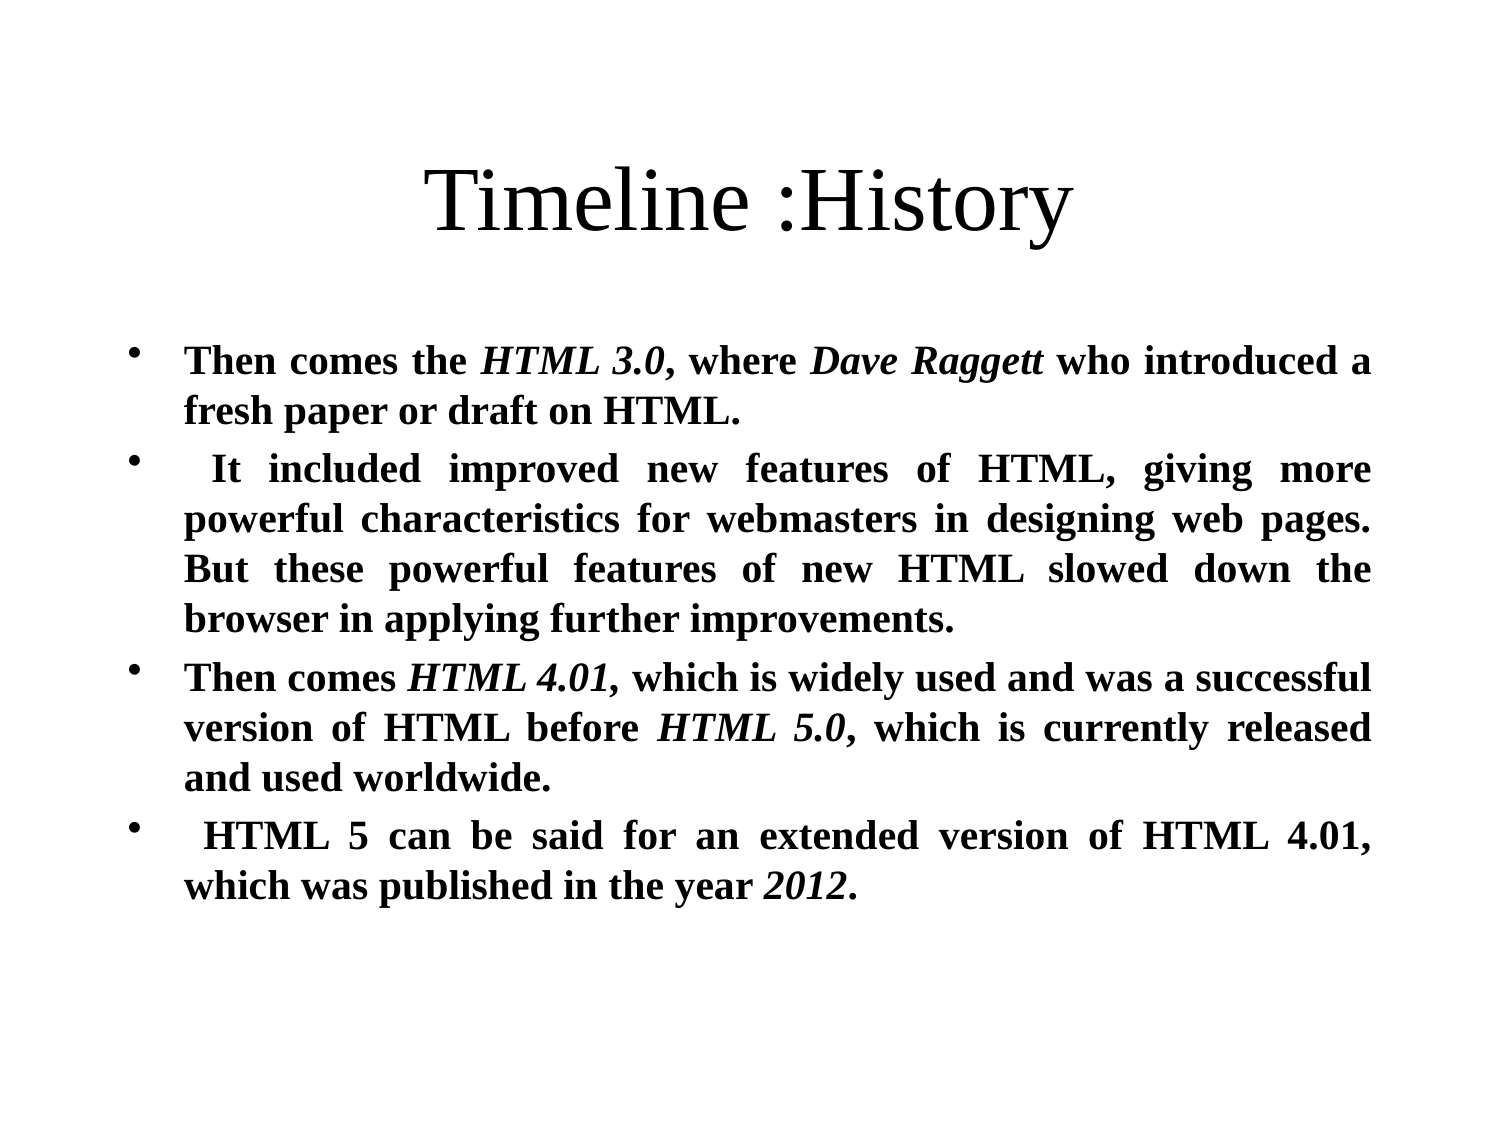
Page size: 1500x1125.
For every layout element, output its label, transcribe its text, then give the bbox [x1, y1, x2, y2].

title Timeline :History [112, 99, 1388, 288]
list Then comes the HTML 3.0, where Dave Raggett who introduced a fresh paper or draft on HTML. It included improved new features of HTML, giving more powerful characteristics for webmasters in designing web pages. But these powerful features of new HTML slowed down the browser in applying further improvements. Then comes HTML 4.01, which is widely used and was a successful version of HTML before HTML 5.0, which is currently released and used worldwide. HTML 5 can be said for an extended version of HTML 4.01, which was published in the year 2012. [112, 324, 1388, 1001]
